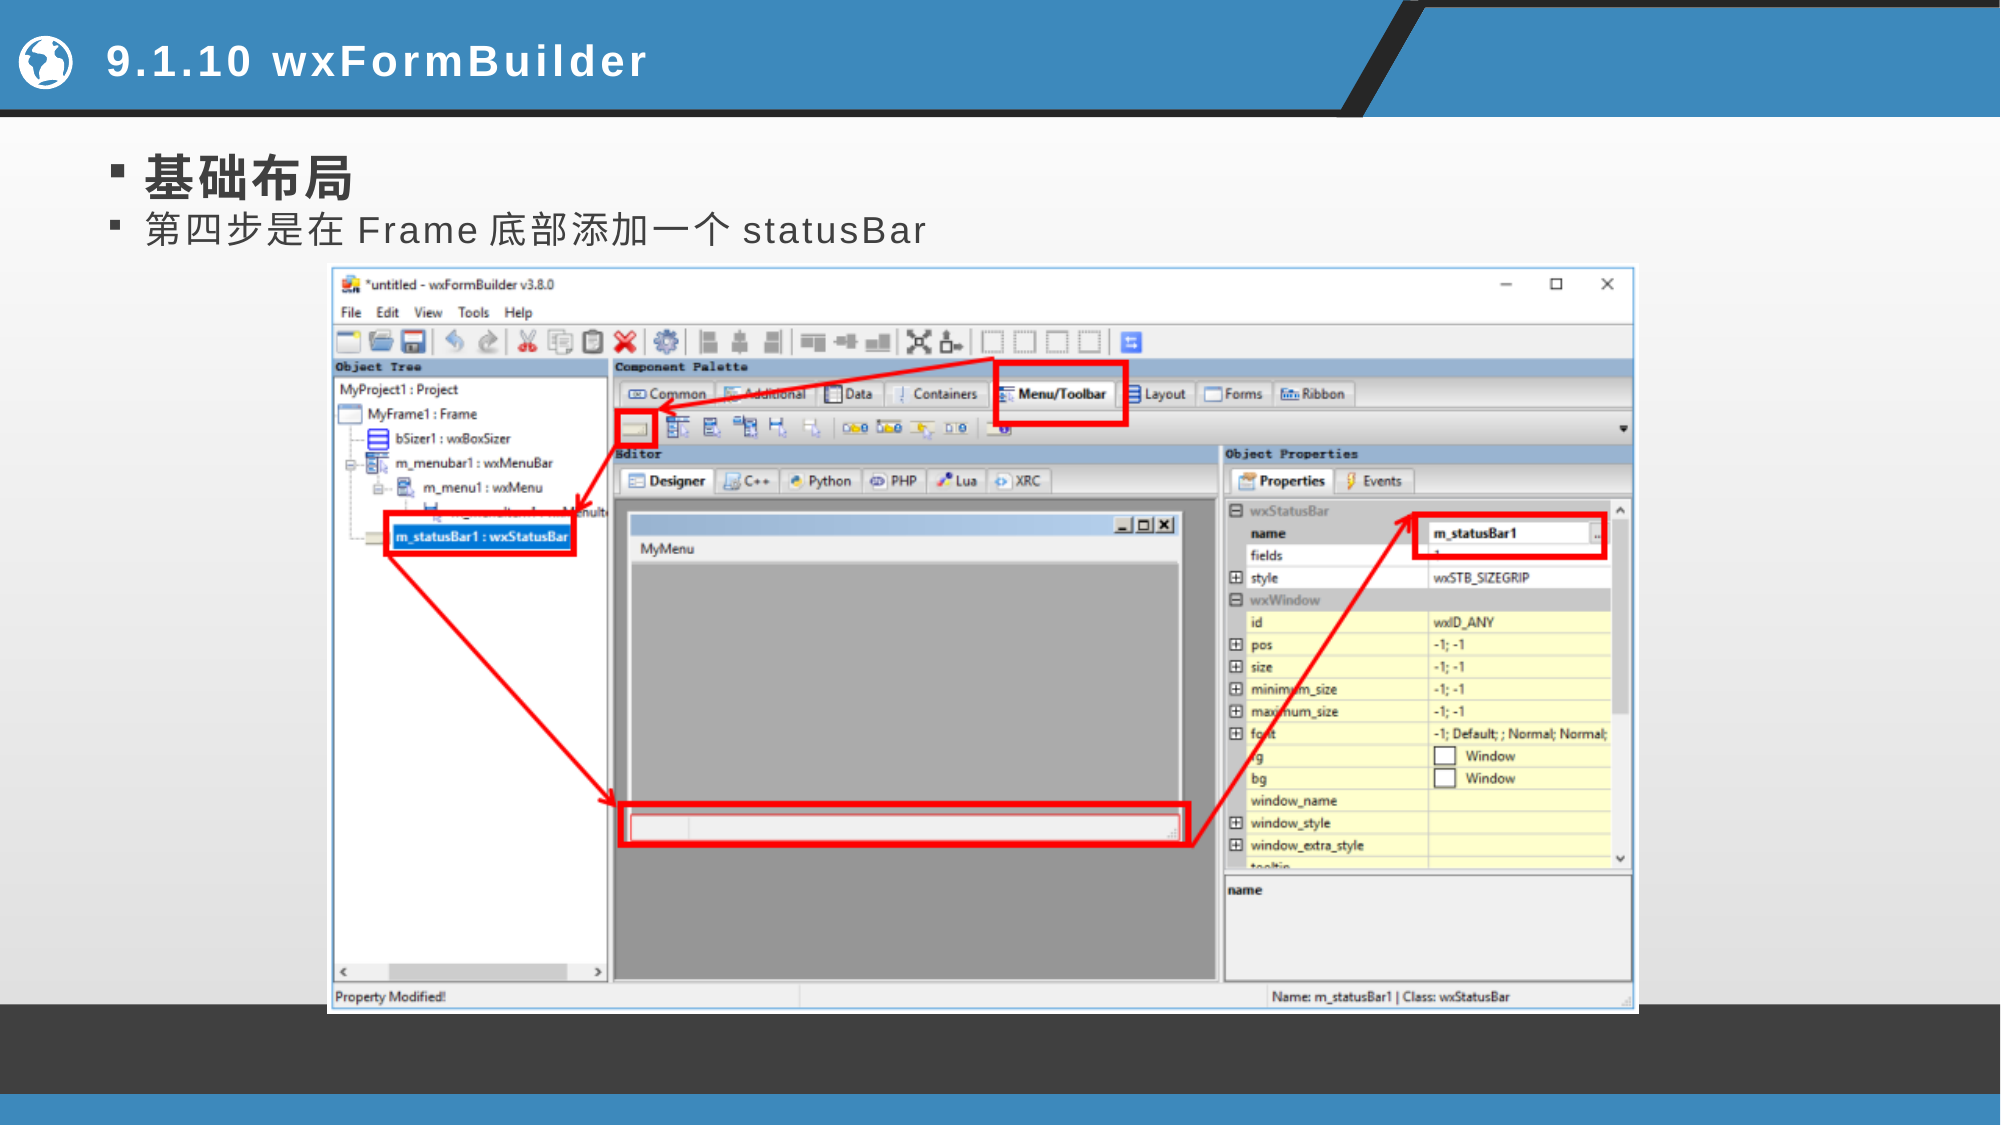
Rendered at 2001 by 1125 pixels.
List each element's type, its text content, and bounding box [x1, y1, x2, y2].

picture [327, 263, 1639, 1014]
title 9.1.10 wxFormBuilder [90, 24, 977, 93]
list 基础布局 第四步是在Frame底部添加一个statusBar [90, 146, 1921, 976]
